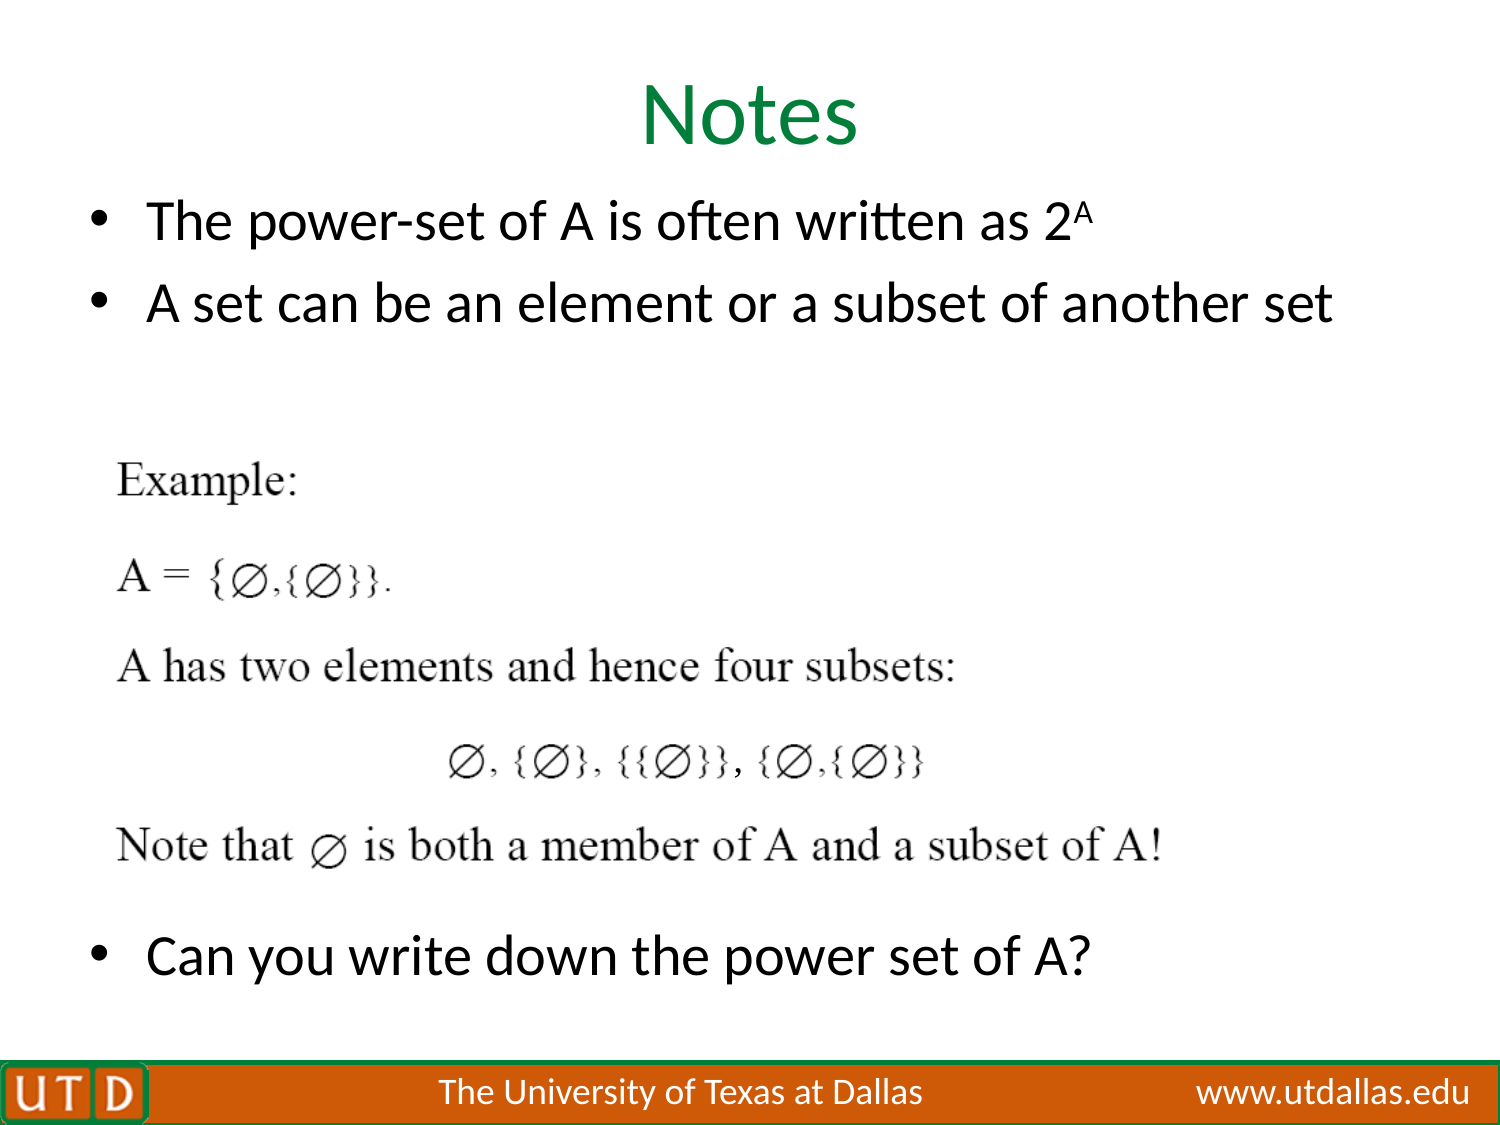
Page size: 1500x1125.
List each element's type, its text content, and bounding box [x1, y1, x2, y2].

list The power-set of A is often written as 2A A set can be an element or a subset of another set Can you write down the power set of A? [75, 174, 1425, 563]
title Notes [75, 45, 1425, 174]
picture [99, 449, 1210, 888]
picture [0, 1062, 149, 1125]
